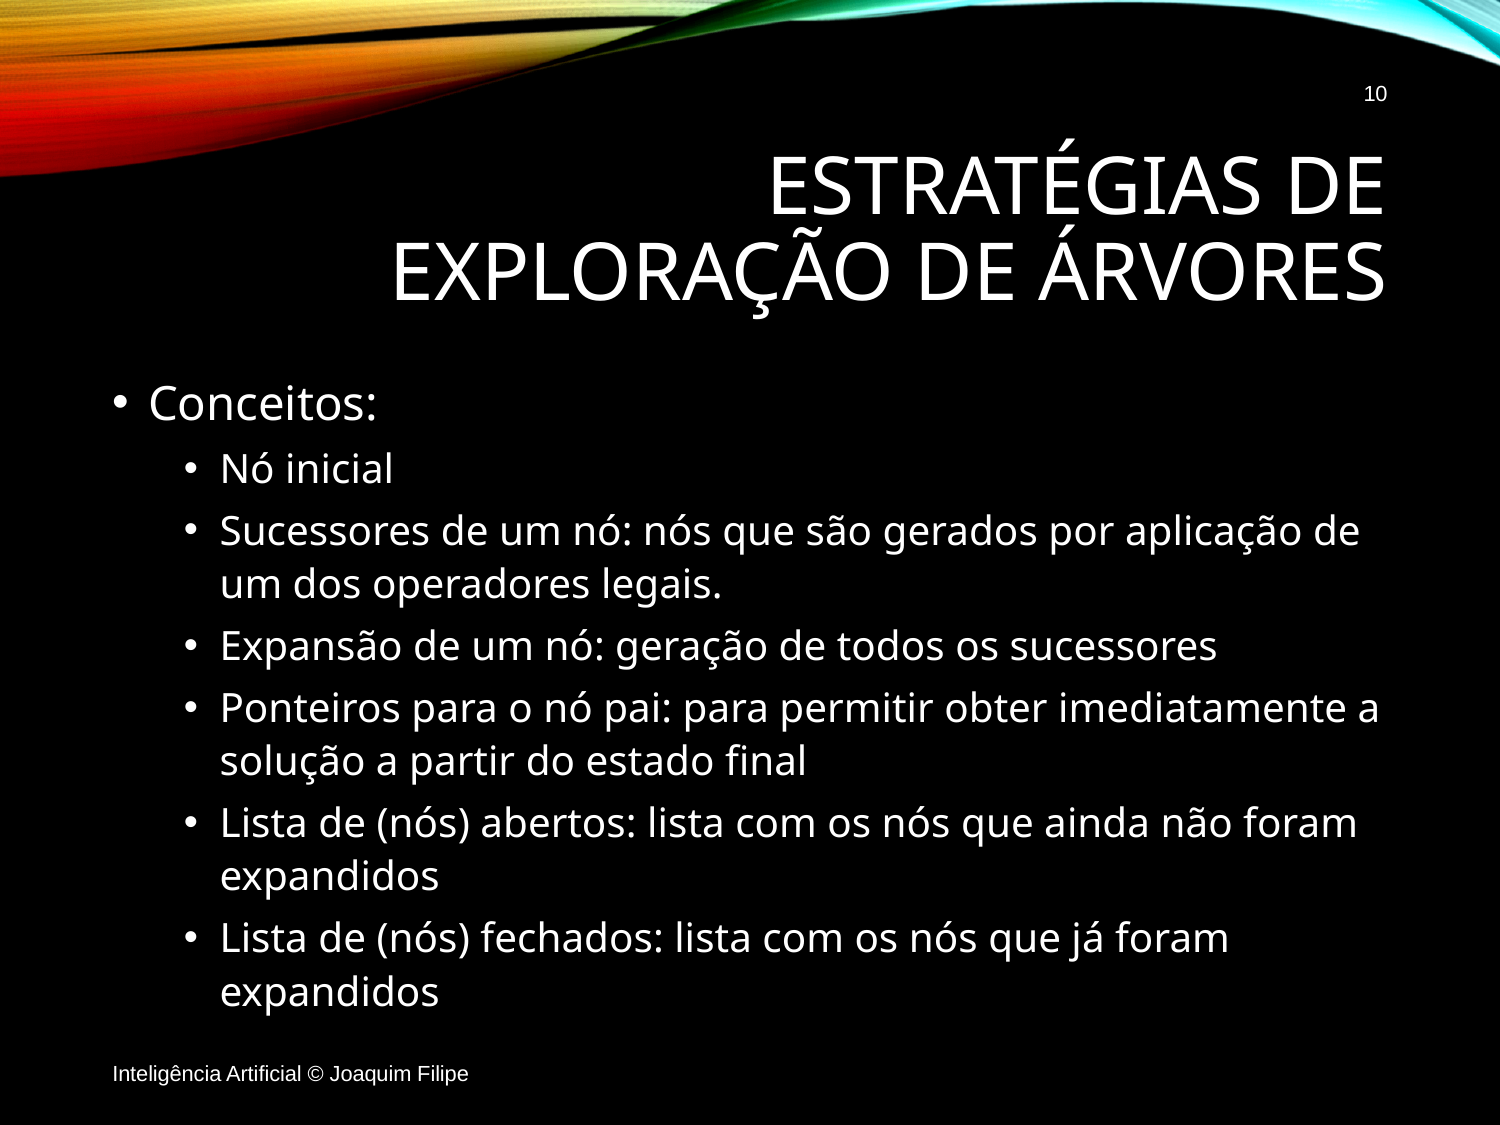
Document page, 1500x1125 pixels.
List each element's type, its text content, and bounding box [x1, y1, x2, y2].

list Conceitos: Nó inicial Sucessores de um nó: nós que são gerados por aplicação de um dos operadores legais. Expansão de um nó: geração de todos os sucessores Ponteiros para o nó pai: para permitir obter imediatamente a solução a partir do estado final Lista de (nós) abertos: lista com os nós que ainda não foram expandidos Lista de (nós) fechados: lista com os nós que já foram expandidos [97, 359, 1403, 1028]
slide_number 10 [1078, 62, 1403, 123]
title Estratégias de exploração de árvores [356, 125, 1403, 338]
footer Inteligência Artificial © Joaquim Filipe [97, 1042, 1030, 1103]
picture [0, 0, 1500, 178]
